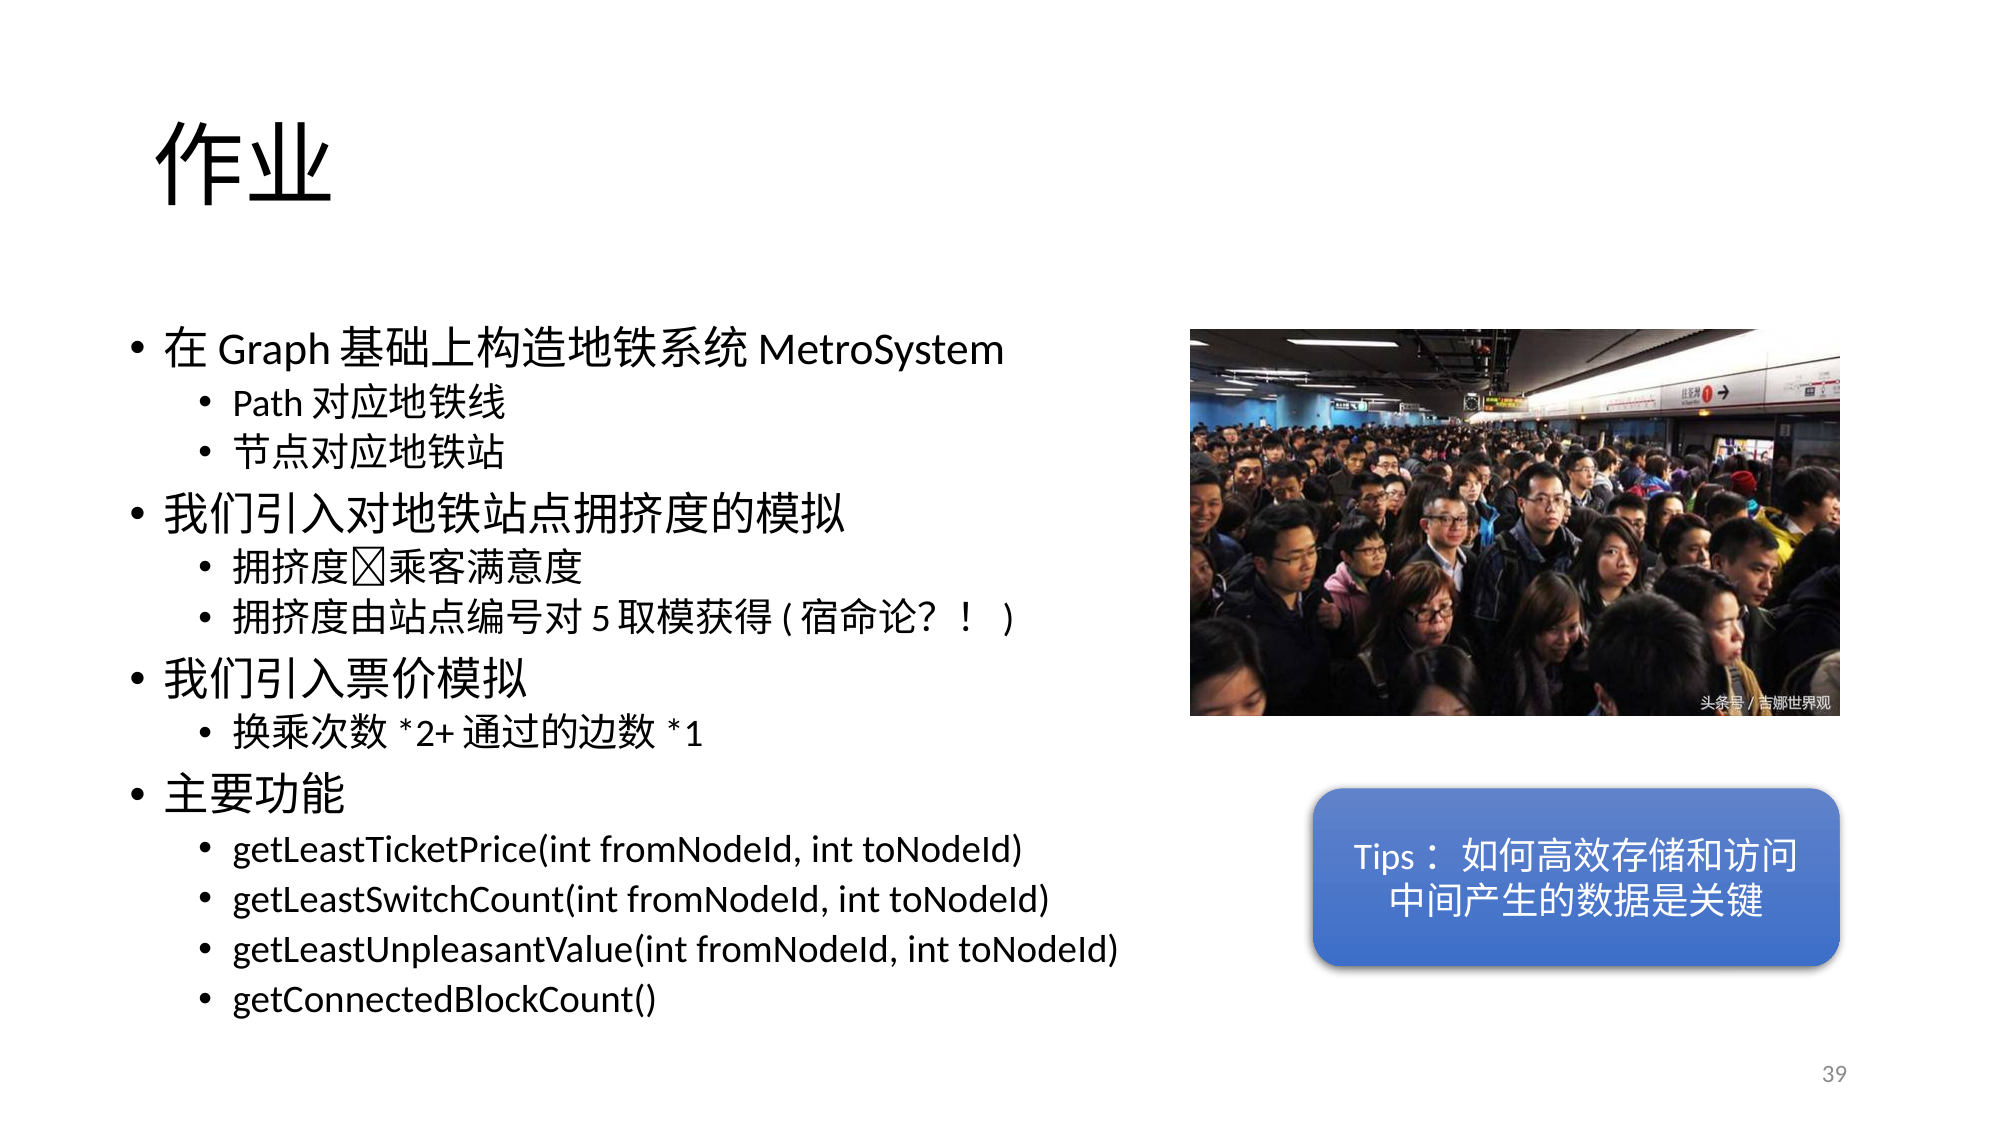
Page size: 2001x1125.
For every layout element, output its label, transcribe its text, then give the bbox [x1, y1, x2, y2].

title 作业 [137, 59, 1863, 278]
list 在Graph基础上构造地铁系统MetroSystem Path对应地铁线 节点对应地铁站 我们引入对地铁站点拥挤度的模拟 拥挤度乘客满意度 拥挤度由站点编号对5取模获得(宿命论？！) 我们引入票价模拟 换乘次数*2+通过的边数*1 主要功能 getLeastTicketPrice(int fromNodeId, int toNodeId) getLeastSwitchCount(int fromNodeId, int toNodeId) getLeastUnpleasantValue(int fromNodeId, int toNodeId) getConnectedBlockCount() [114, 317, 1840, 1032]
slide_number 39 [1412, 1042, 1863, 1103]
text_box Tips：如何高效存储和访问中间产生的数据是关键 [1313, 788, 1840, 967]
picture [1190, 329, 1840, 716]
